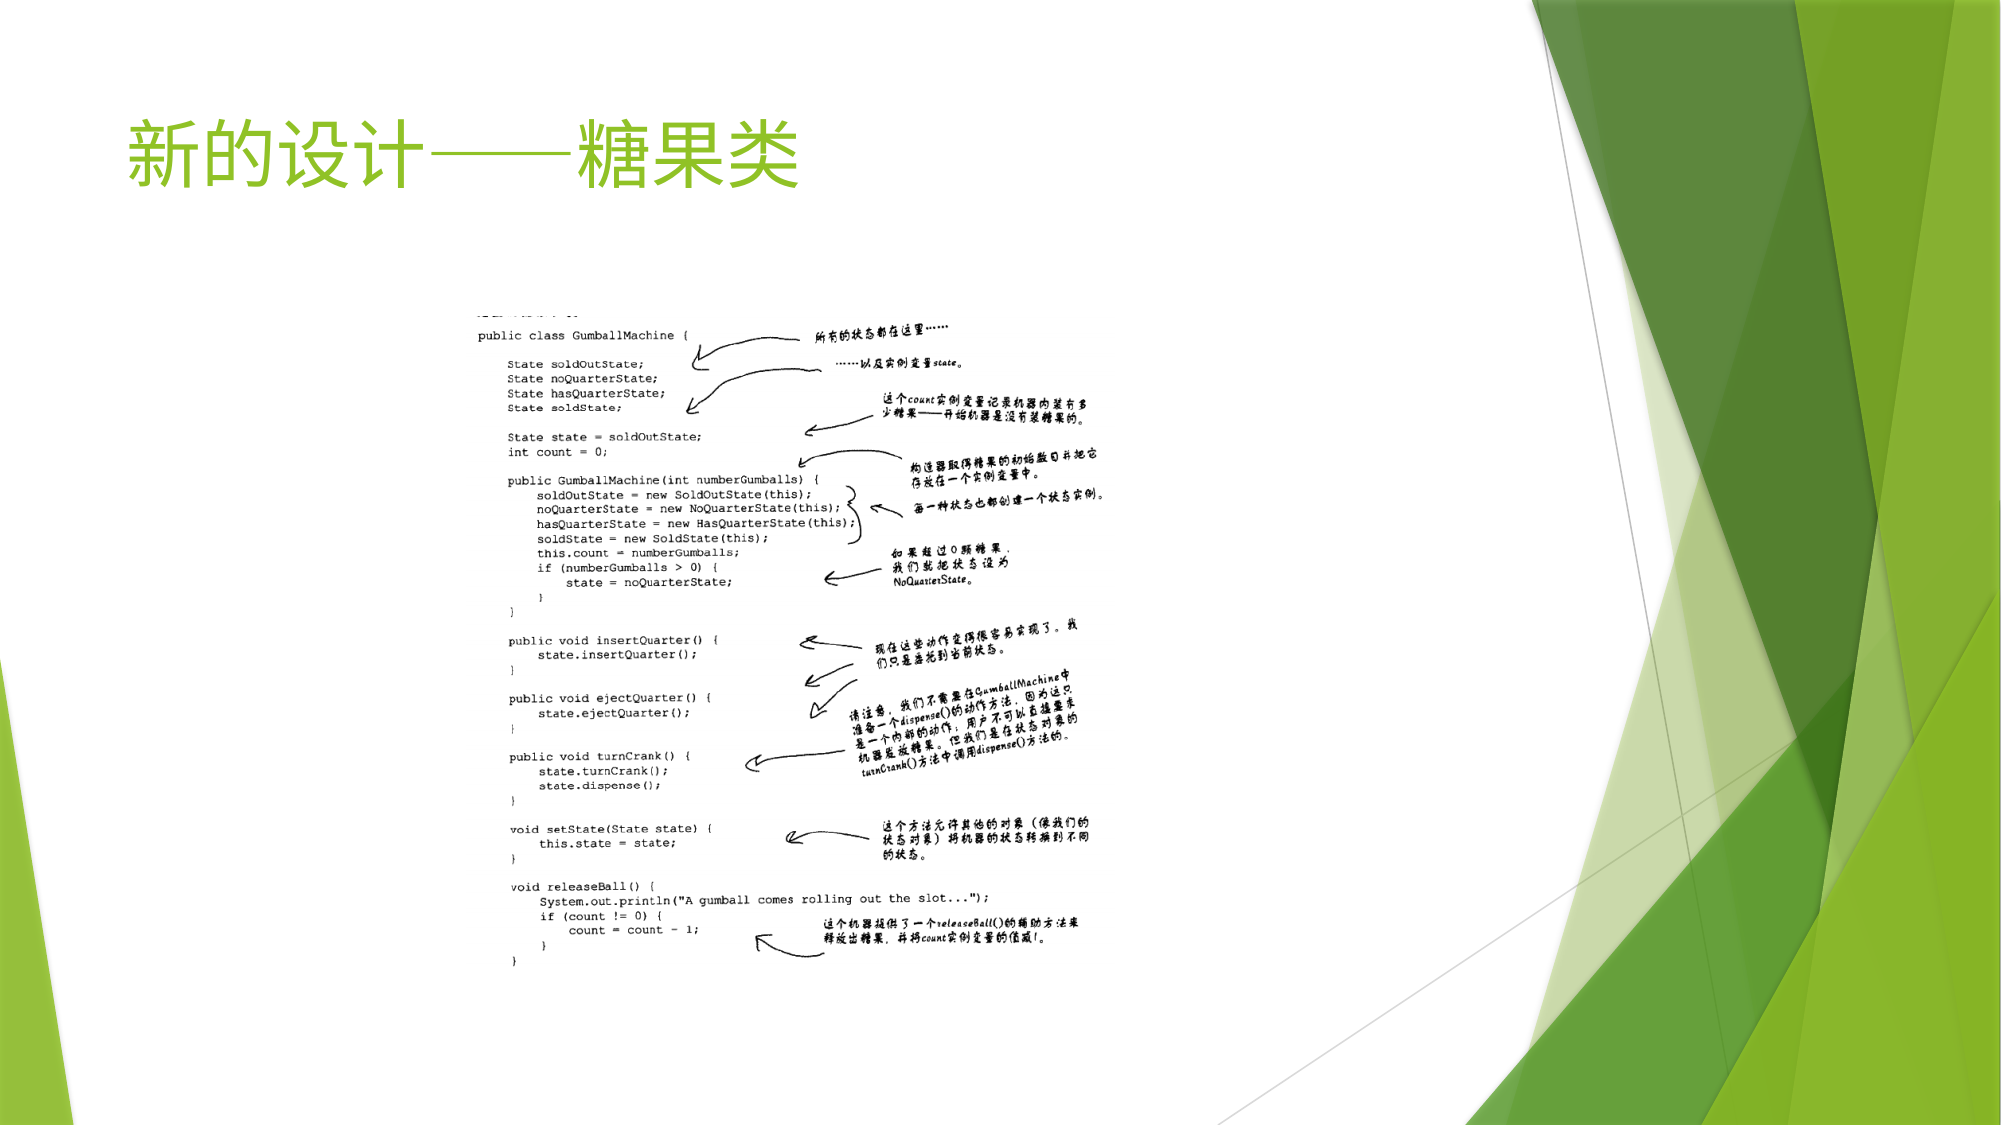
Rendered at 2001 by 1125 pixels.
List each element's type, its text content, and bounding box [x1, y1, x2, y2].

title 新的设计——糖果类 [111, 99, 1522, 317]
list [465, 316, 1115, 973]
